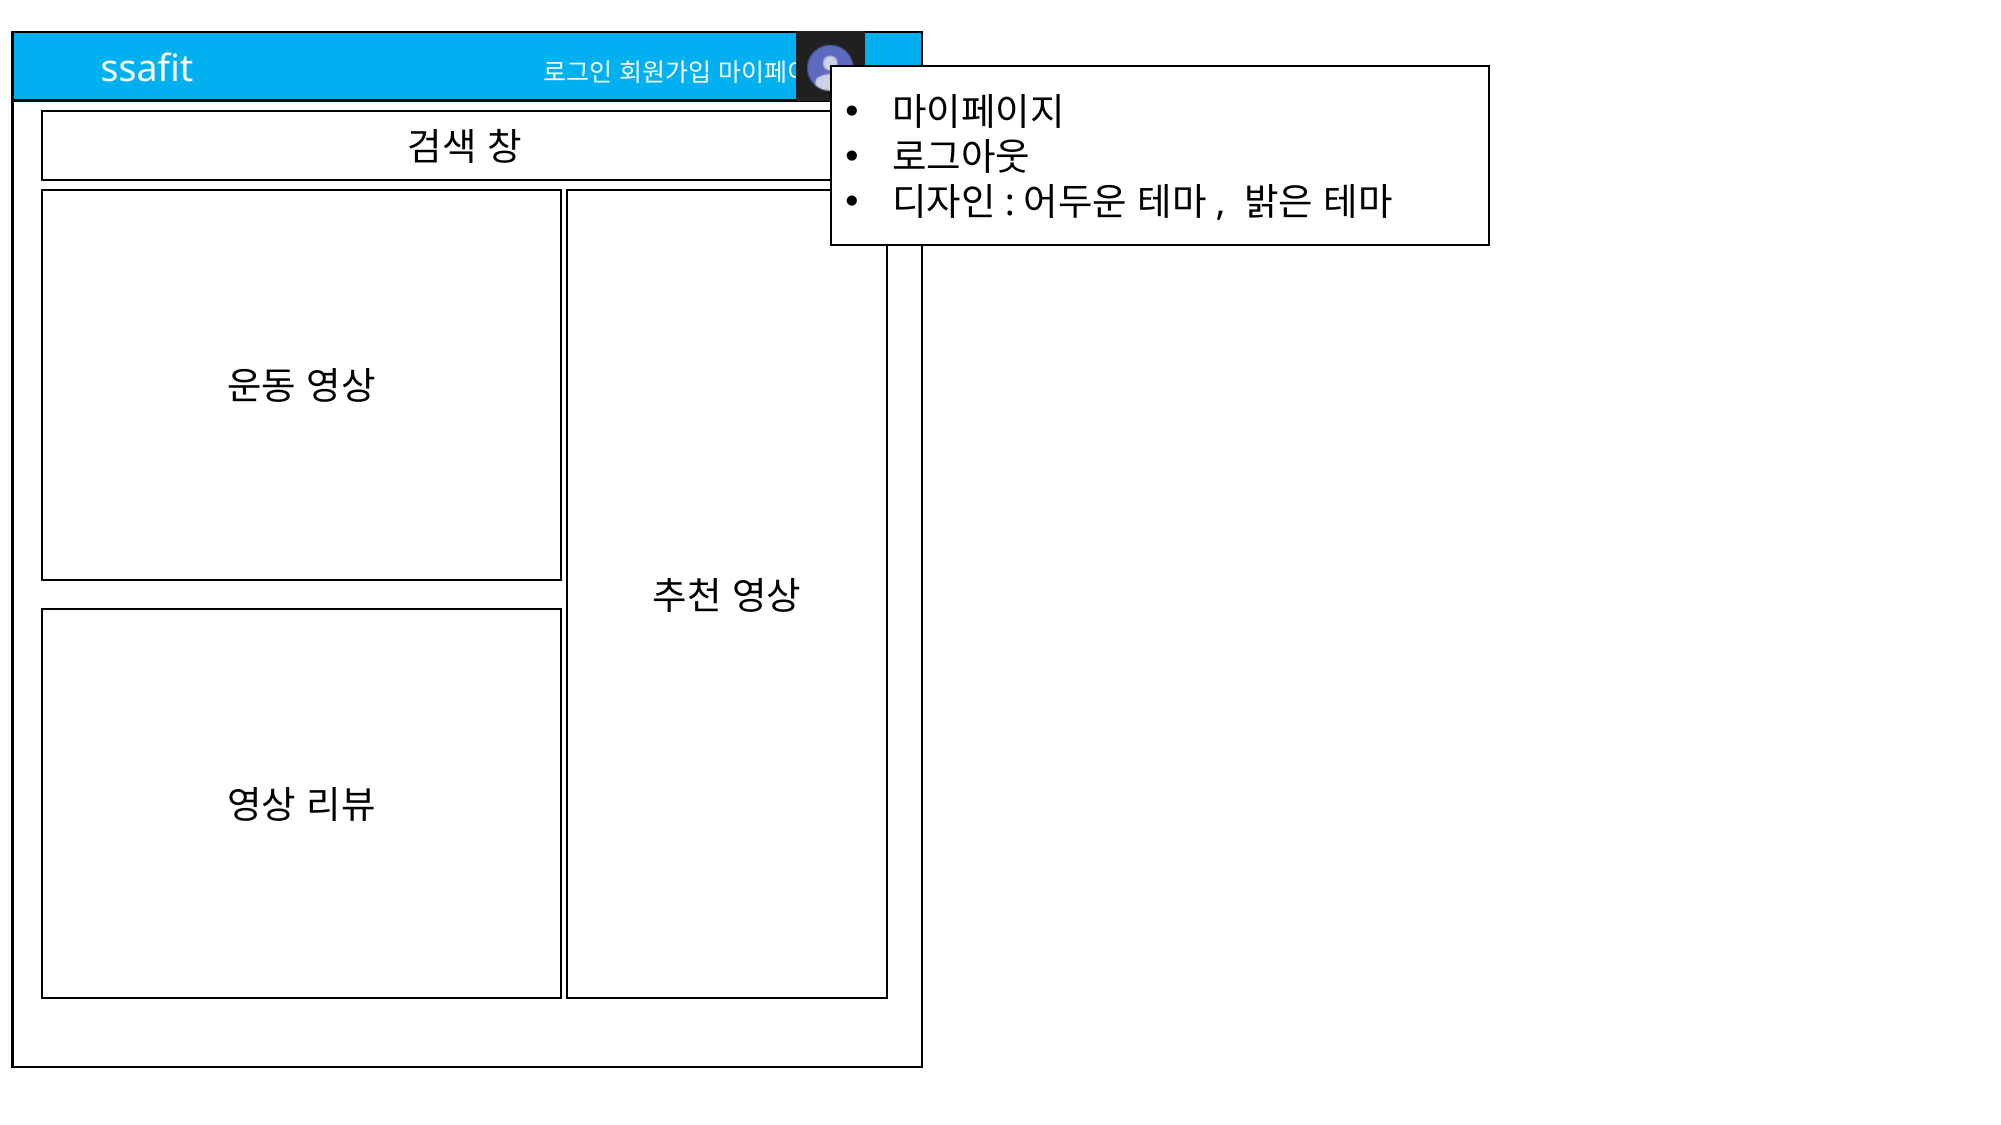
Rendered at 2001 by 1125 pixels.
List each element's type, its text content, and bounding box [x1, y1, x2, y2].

text_box [11, 102, 923, 1068]
text_box 추천 영상 [566, 189, 888, 999]
text_box ssafit 로그인 회원가입 마이페이지 [865, 31, 923, 65]
text_box 검색 창 [41, 110, 830, 181]
text_box 마이페이지 로그아웃 디자인:어두운 테마, 밝은 테마 [830, 65, 1490, 246]
text_box 영상 리뷰 [41, 608, 562, 999]
text_box ssafit 로그인 회원가입 마이페이지 [11, 31, 830, 102]
text_box 운동 영상 [41, 189, 562, 581]
picture [796, 31, 865, 101]
